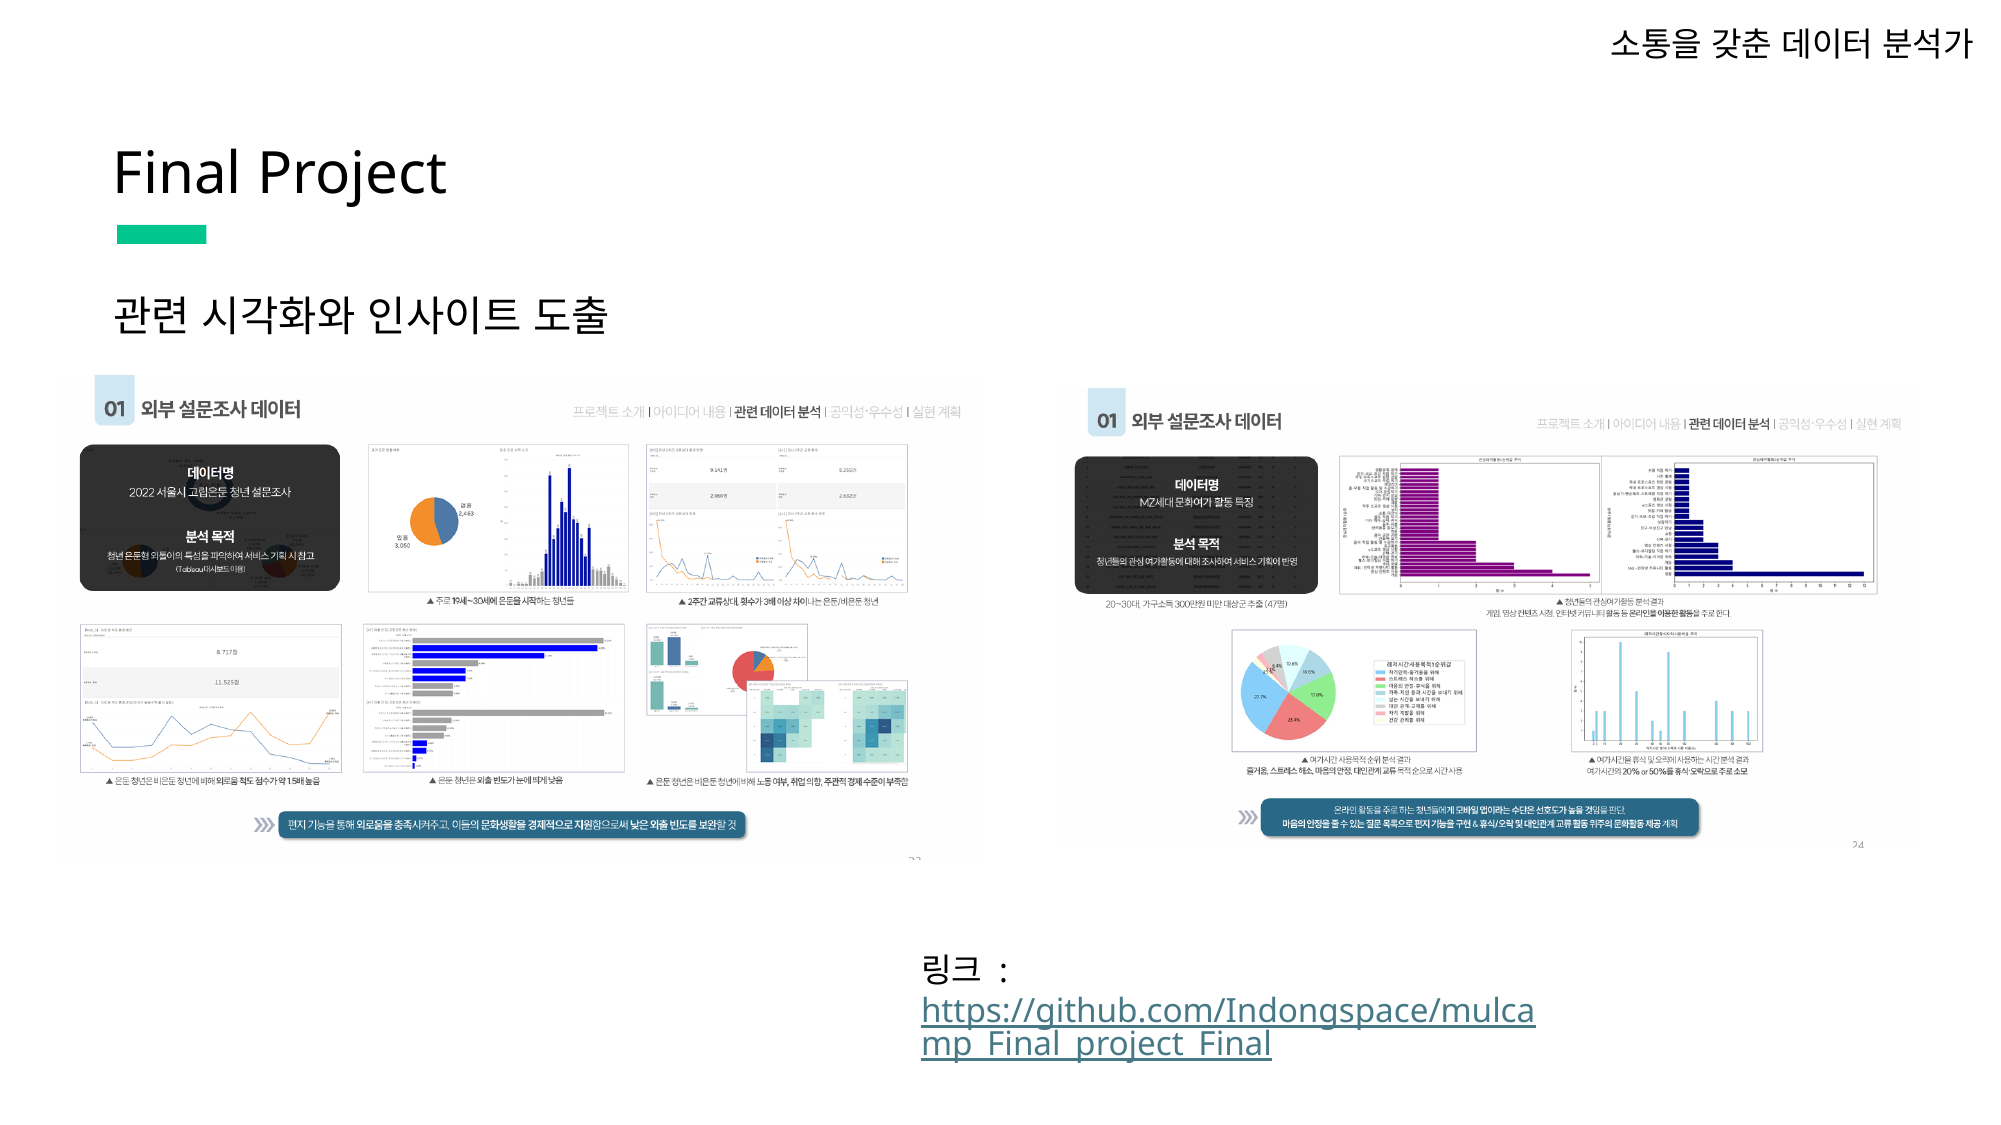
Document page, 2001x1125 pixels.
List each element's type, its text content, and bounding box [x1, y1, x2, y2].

text_box [115, 223, 208, 245]
text_box 소통을 갖춘 데이터 분석가 [1596, 15, 1989, 71]
picture [55, 375, 980, 861]
text_box 링크 : https://github.com/Indongspace/mulcamp_Final_project_Final [906, 941, 1569, 1122]
text_box Final Project [98, 127, 1413, 213]
picture [1059, 387, 1916, 848]
text_box 관련 시각화와 인사이트 도출 [98, 282, 696, 347]
